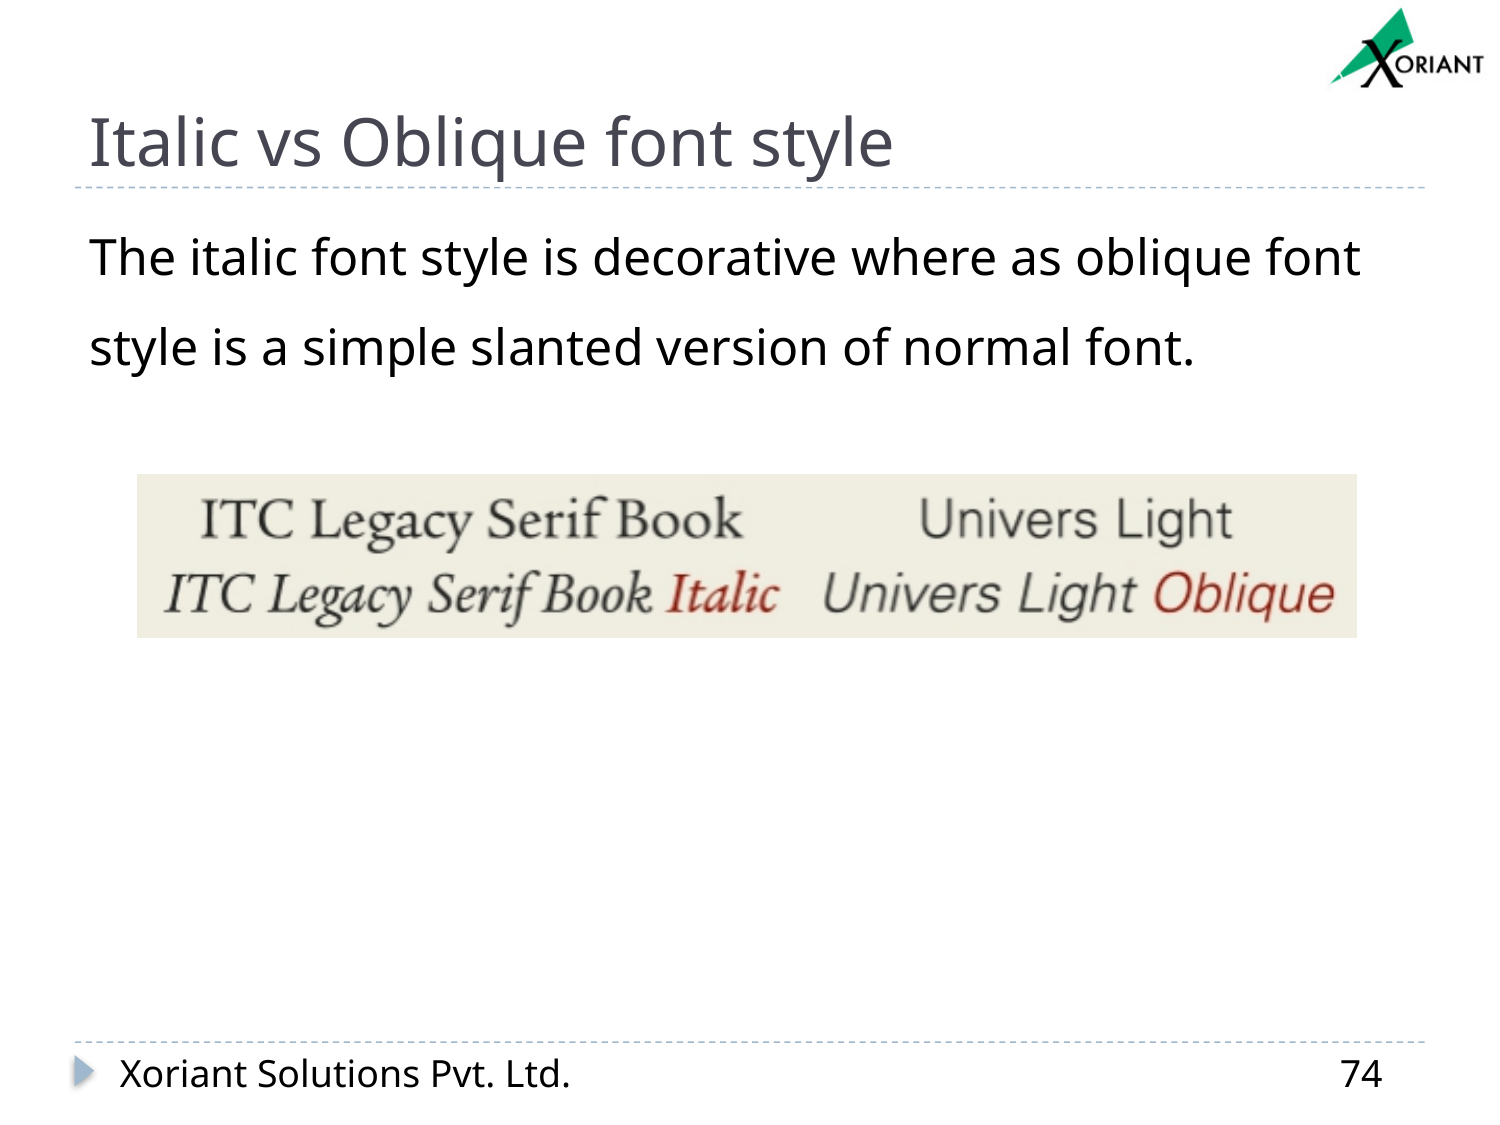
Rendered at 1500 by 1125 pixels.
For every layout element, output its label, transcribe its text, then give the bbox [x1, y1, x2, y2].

title Italic vs Oblique font style [75, 24, 1425, 188]
picture [137, 474, 1357, 638]
slide_number 74 [1325, 1042, 1425, 1103]
picture [1325, 0, 1500, 91]
footer Xoriant Solutions Pvt. Ltd. [105, 1042, 675, 1103]
list The italic font style is decorative where as oblique font style is a simple slanted version of normal font. [75, 187, 1388, 960]
